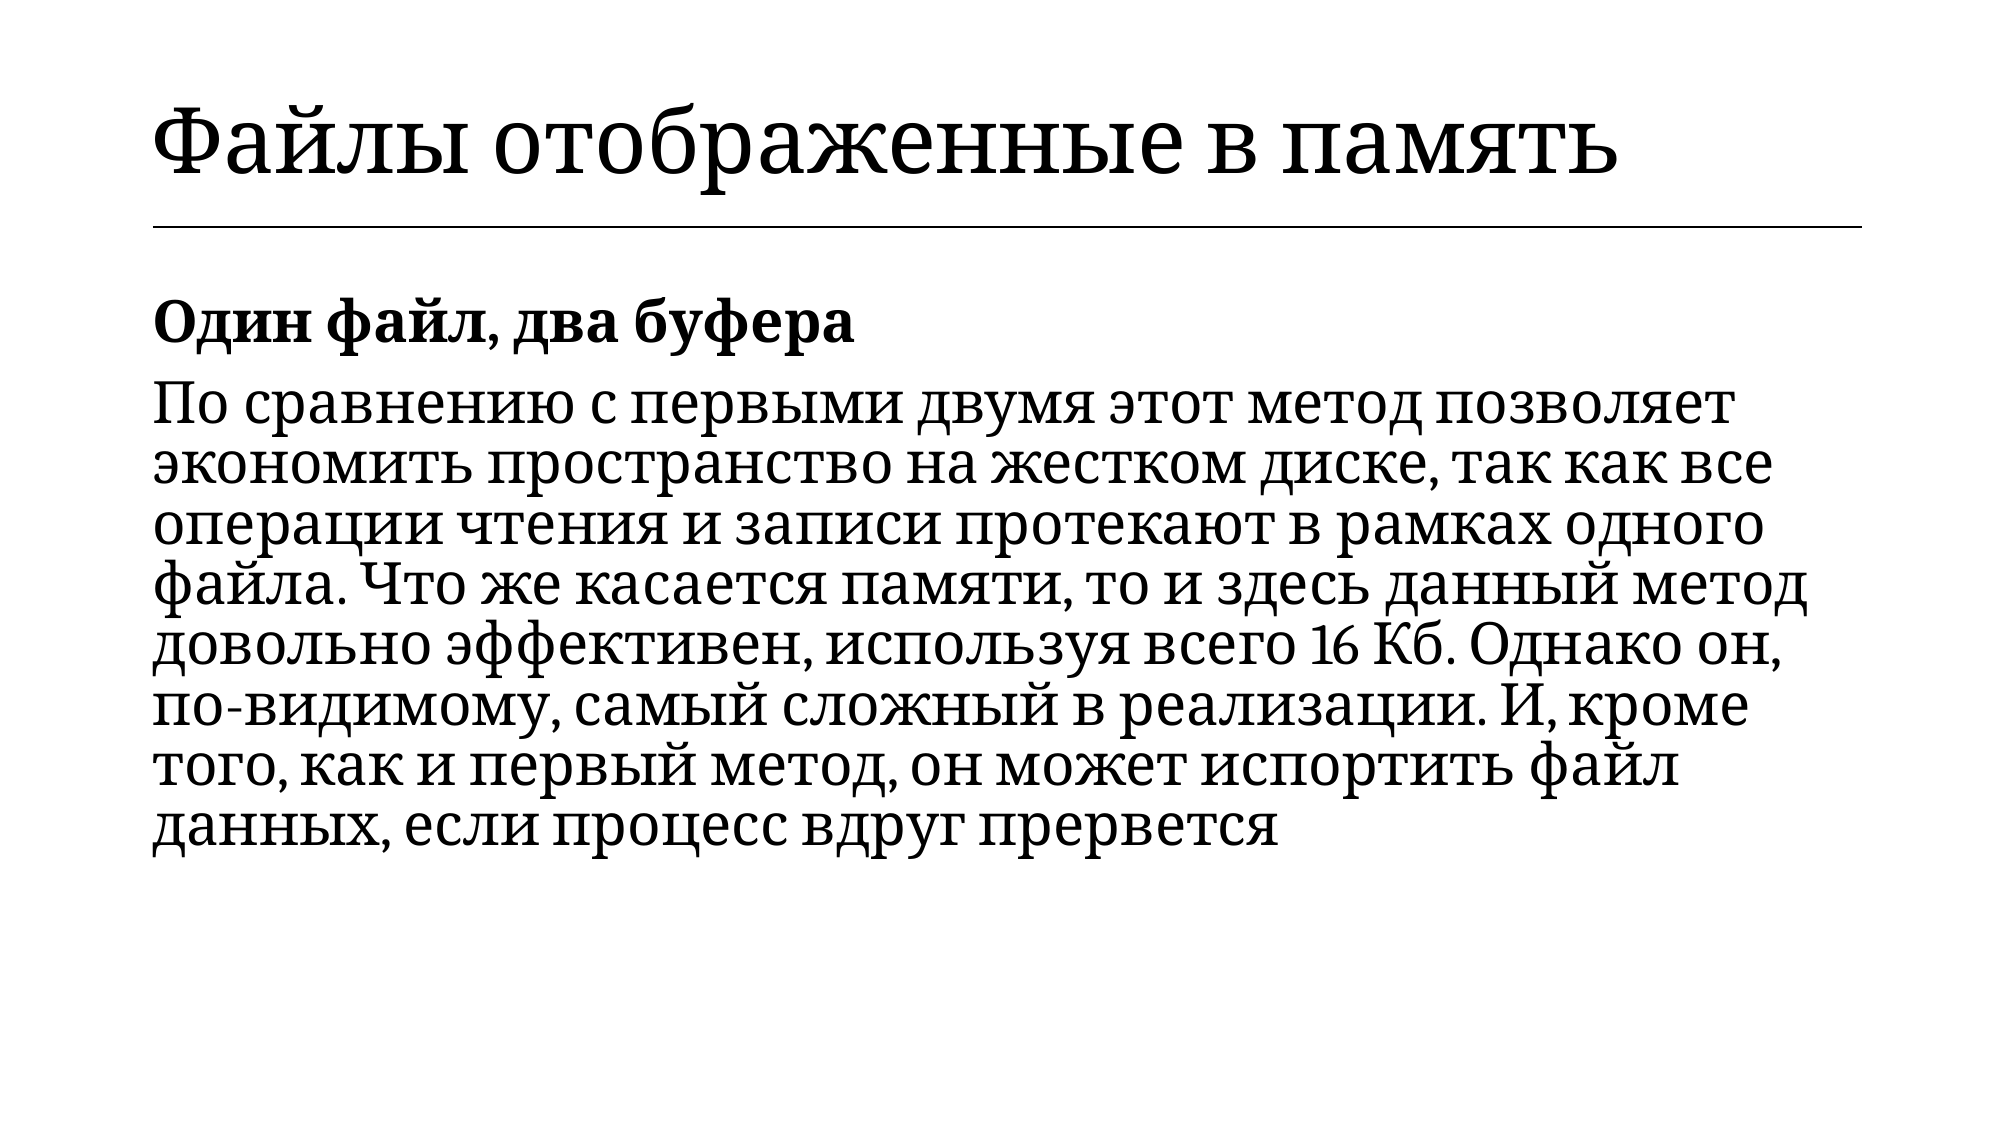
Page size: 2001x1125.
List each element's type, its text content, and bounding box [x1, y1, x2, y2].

list Один файл, два буфера По сравнению с первыми двумя этот метод позволяет экономить пространство на жестком диске, так как все операции чтения и записи протекают в рамках одного файла. Что же касается памяти, то и здесь данный метод довольно эффективен, используя всего 16 Кб. Однако он, по-видимому, самый сложный в реализации. И, кроме того, как и первый метод, он может испортить файл данных, если процесс вдруг прервется [137, 286, 1863, 1097]
table_header Файлы отображенные в память [153, 60, 1862, 226]
